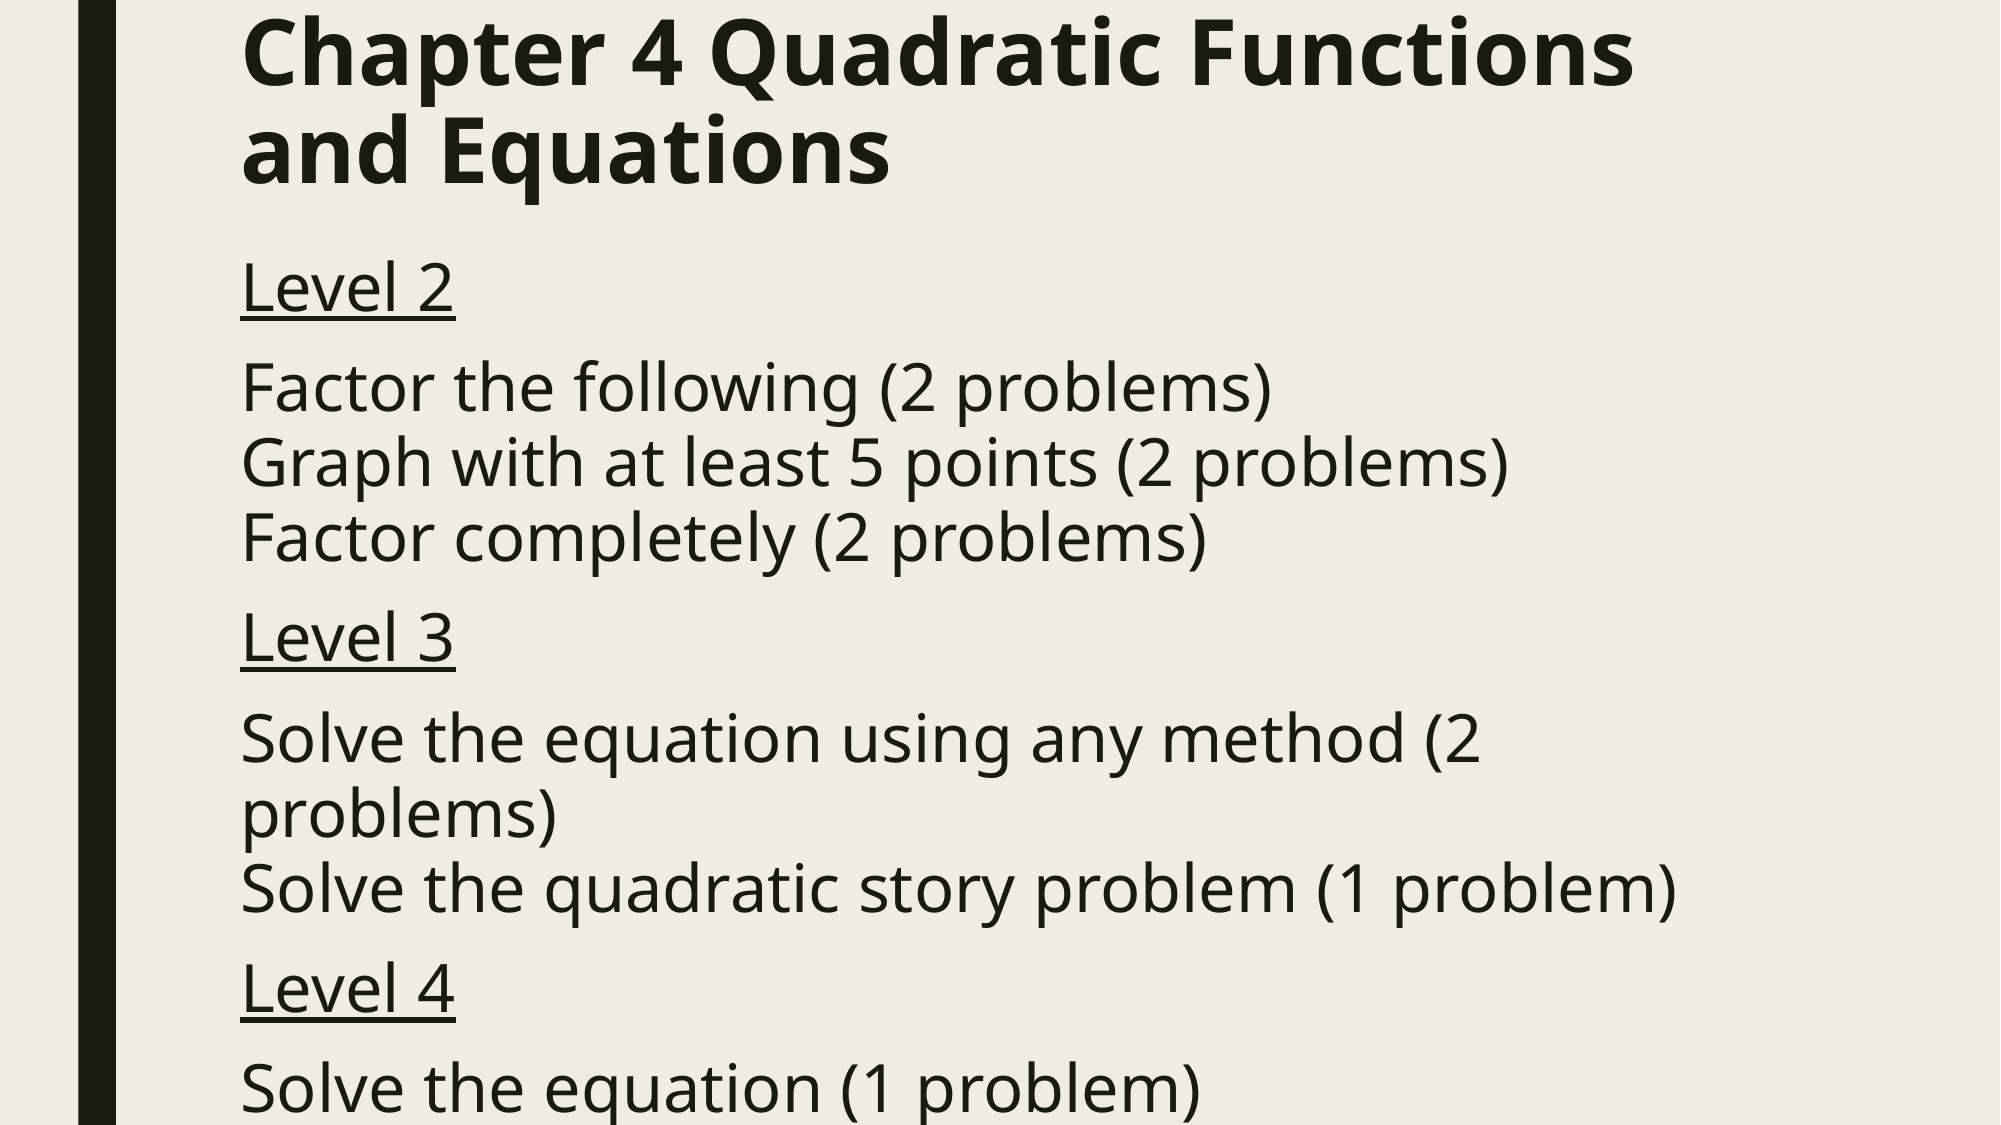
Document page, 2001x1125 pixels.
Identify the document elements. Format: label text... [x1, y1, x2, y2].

list Level 2 Factor the following (2 problems) Graph with at least 5 points (2 problems) Factor completely (2 problems) Level 3 Solve the equation using any method (2 problems) Solve the quadratic story problem (1 problem) Level 4 Solve the equation (1 problem) [225, 243, 1800, 1125]
title Chapter 4 Quadratic Functions and Equations [225, 0, 1800, 243]
